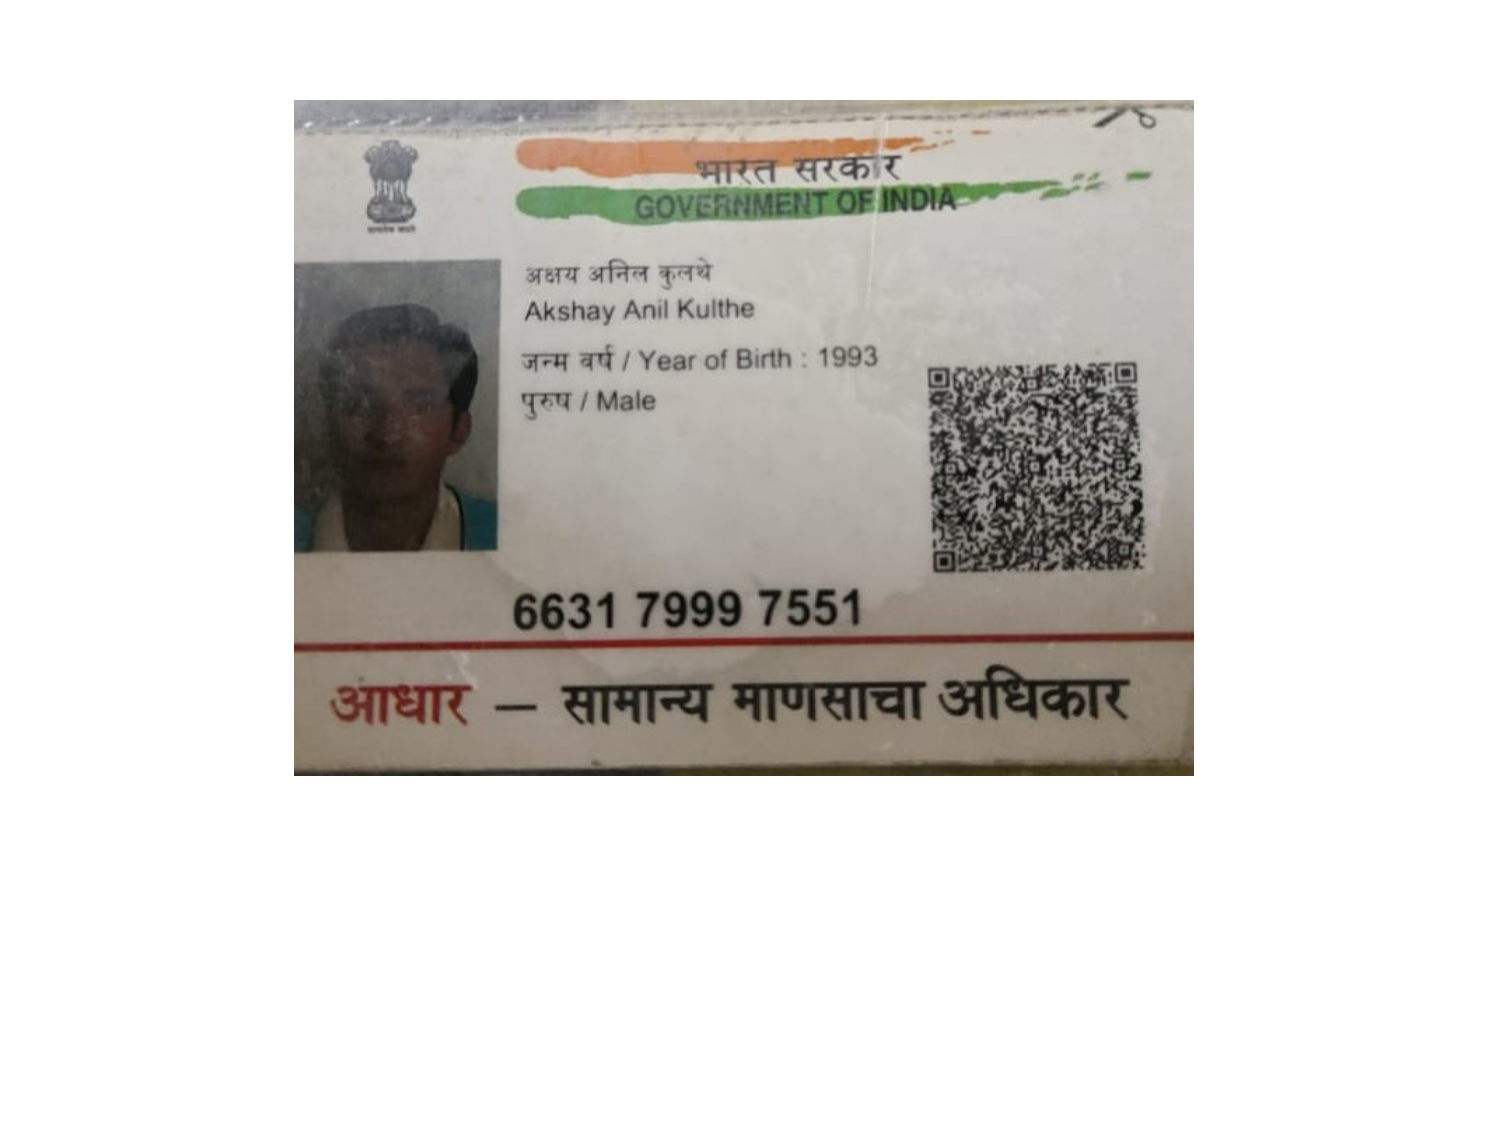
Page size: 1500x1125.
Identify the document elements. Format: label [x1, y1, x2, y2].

picture [293, 100, 1195, 776]
